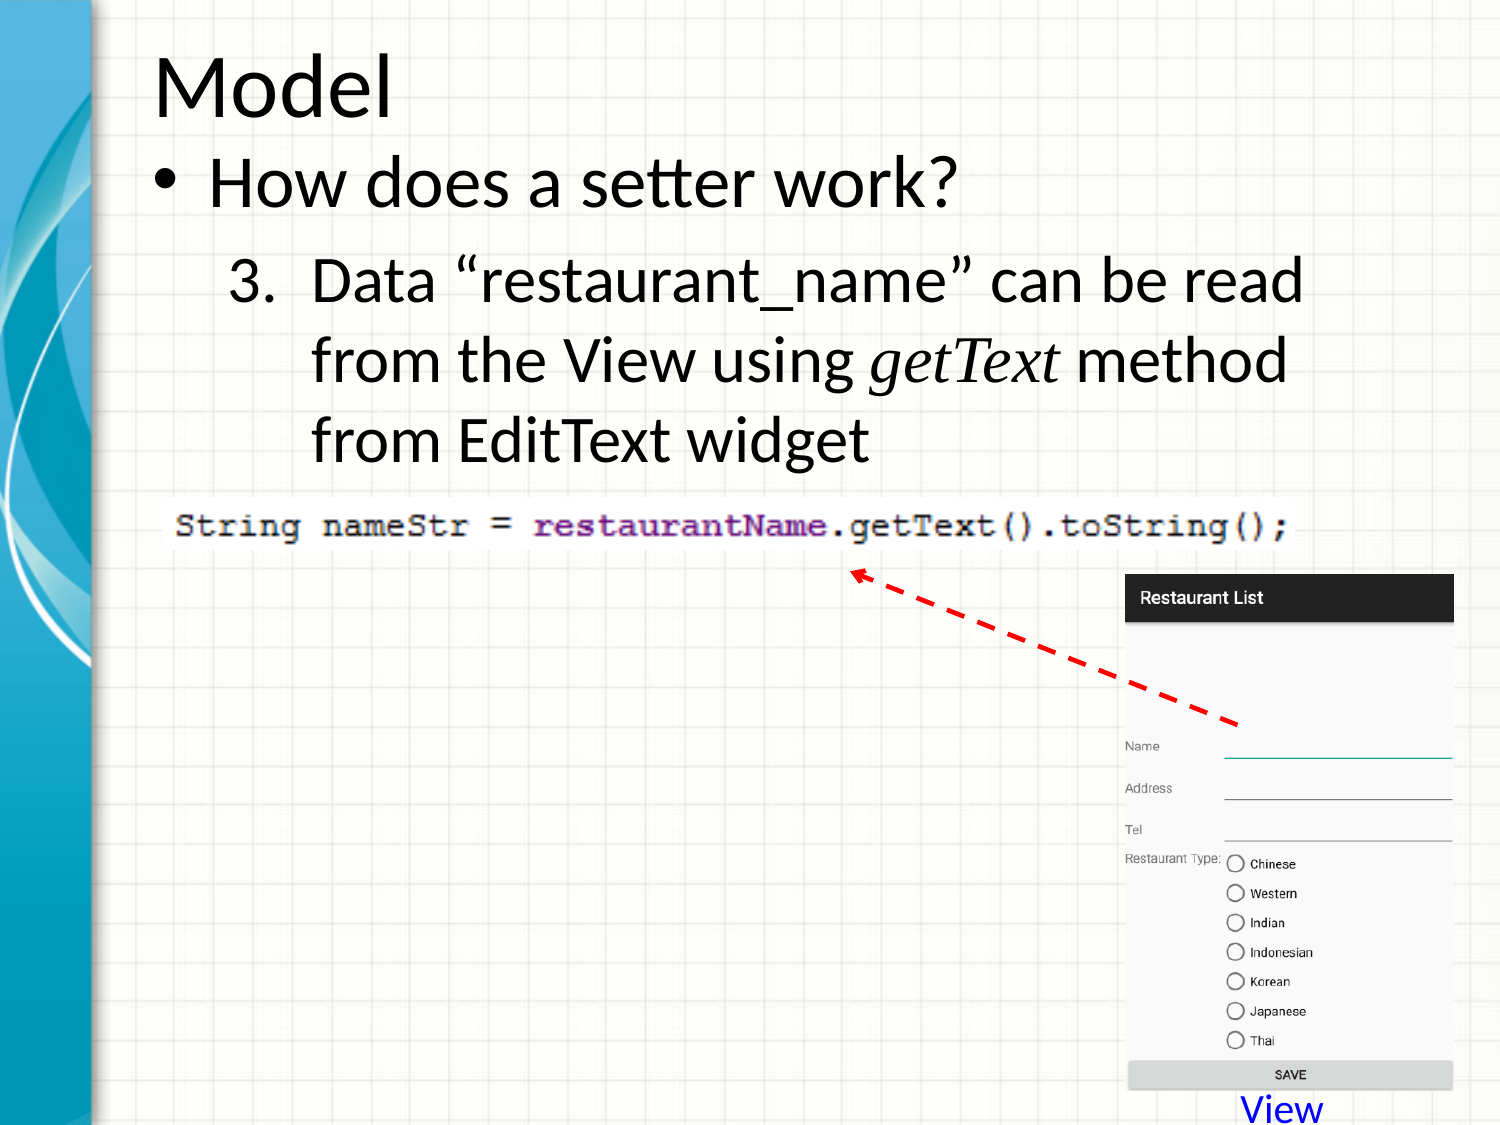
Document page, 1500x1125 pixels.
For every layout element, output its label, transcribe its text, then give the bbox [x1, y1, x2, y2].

text_box View [1225, 1100, 1339, 1125]
list How does a setter work? Data “restaurant_name” can be read from the View using getText method from EditText widget [137, 150, 1450, 500]
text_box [849, 571, 1238, 726]
title Model [137, 12, 1463, 150]
picture [0, 0, 1500, 1125]
